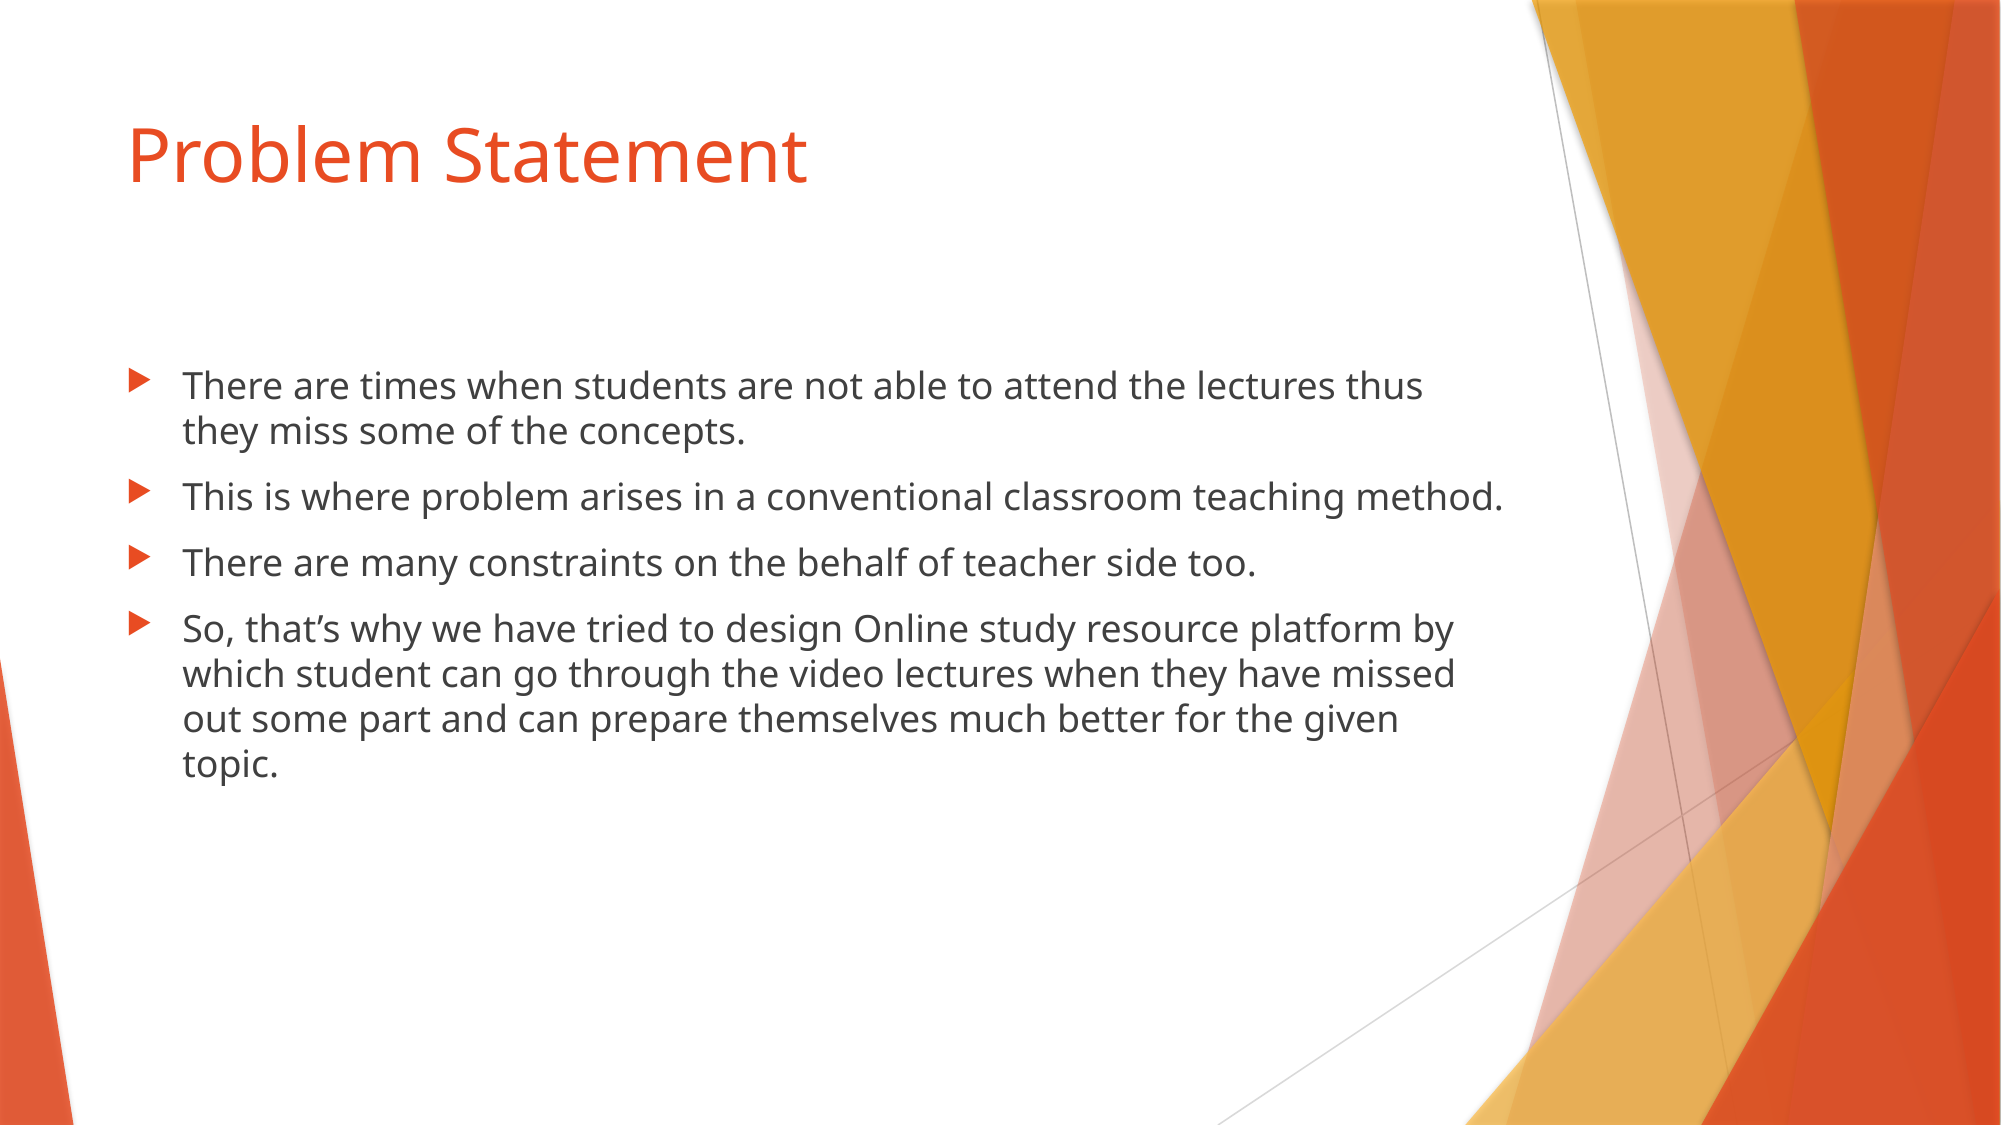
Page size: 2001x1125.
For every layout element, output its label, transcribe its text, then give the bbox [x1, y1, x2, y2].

list There are times when students are not able to attend the lectures thus they miss some of the concepts. This is where problem arises in a conventional classroom teaching method. There are many constraints on the behalf of teacher side too. So, that’s why we have tried to design Online study resource platform by which student can go through the video lectures when they have missed out some part and can prepare themselves much better for the given topic. [111, 354, 1522, 992]
title Problem Statement [111, 99, 1522, 317]
